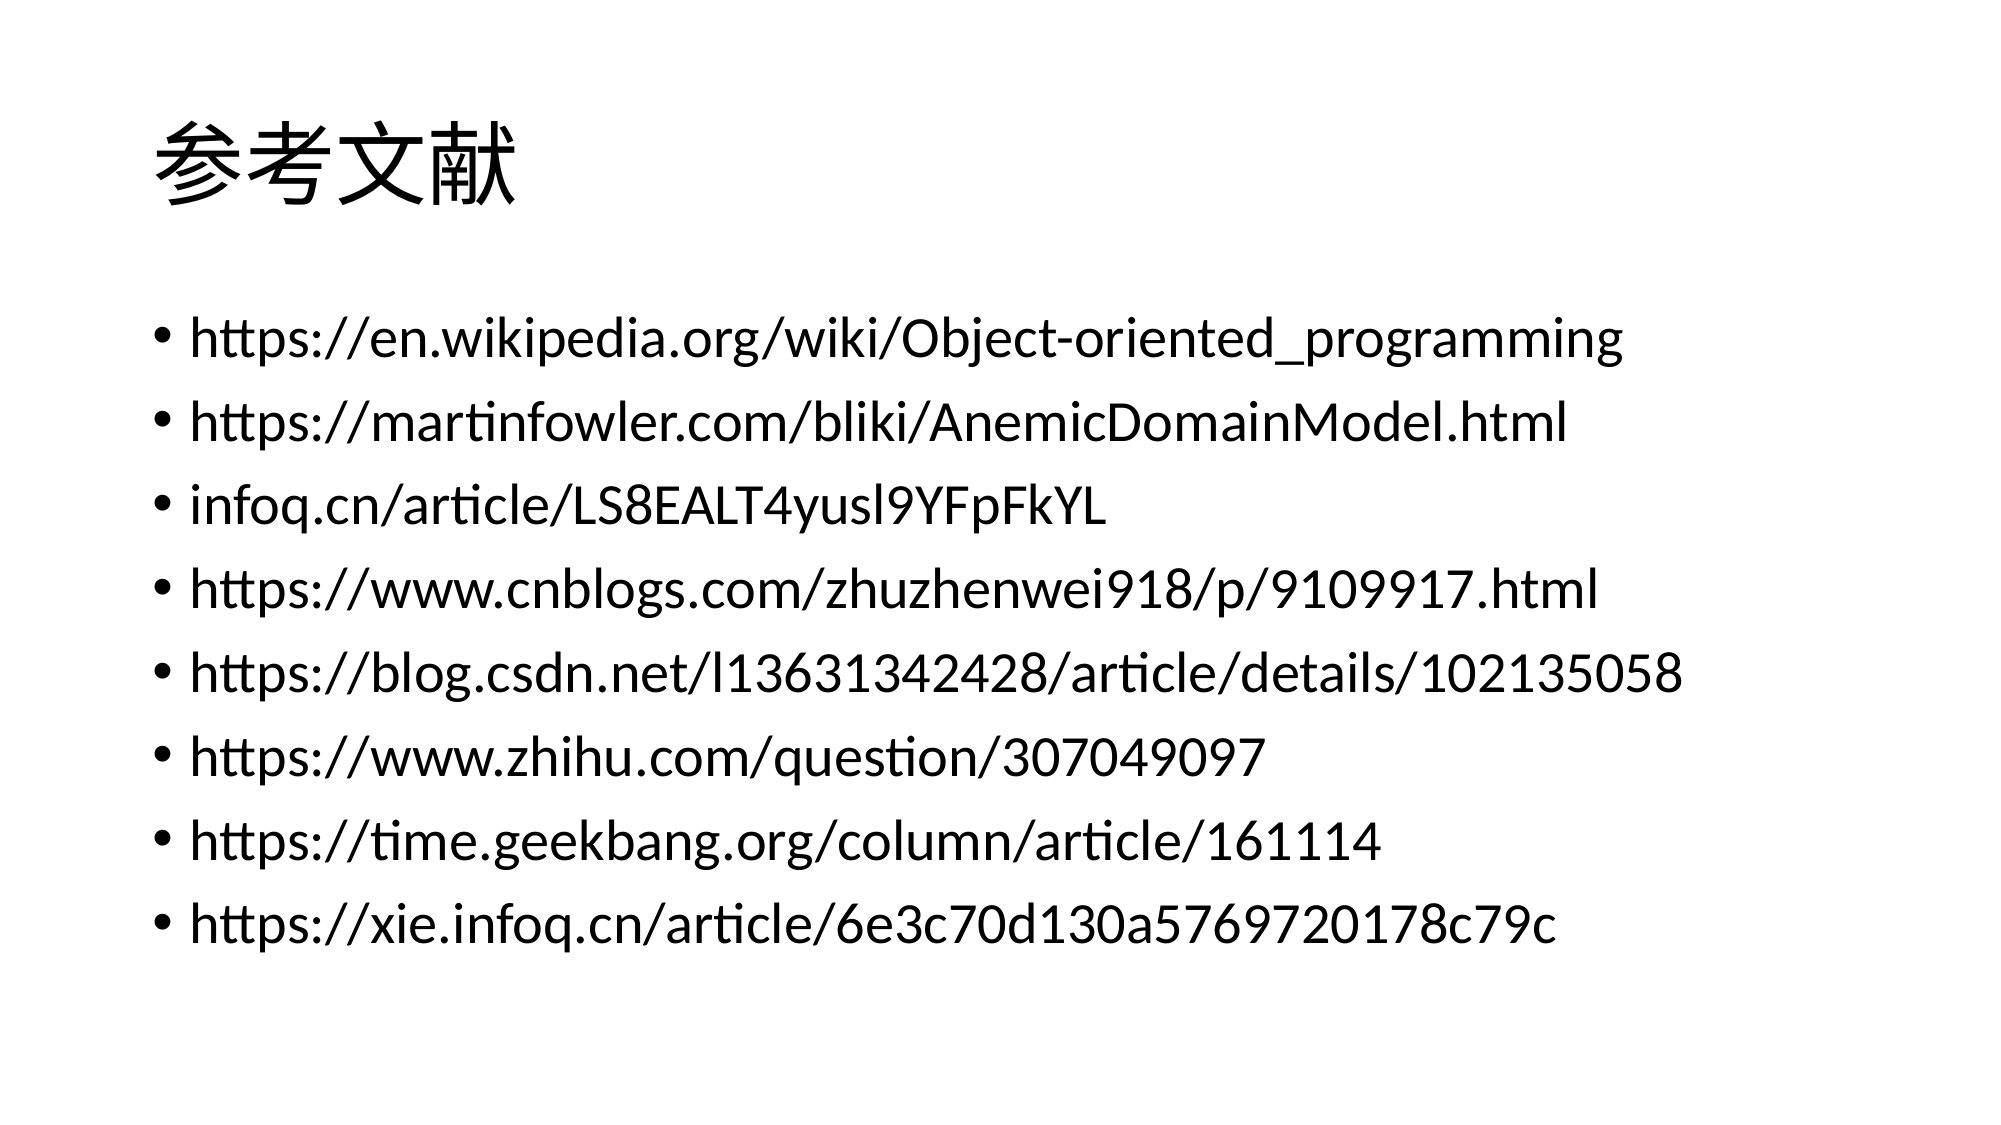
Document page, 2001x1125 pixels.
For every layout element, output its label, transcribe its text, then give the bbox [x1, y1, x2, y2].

title 参考文献 [137, 59, 1863, 278]
list https://en.wikipedia.org/wiki/Object-oriented_programming https://martinfowler.com/bliki/AnemicDomainModel.html infoq.cn/article/LS8EALT4yusl9YFpFkYL https://www.cnblogs.com/zhuzhenwei918/p/9109917.html https://blog.csdn.net/l13631342428/article/details/102135058 https://www.zhihu.com/question/307049097 https://time.geekbang.org/column/article/161114 https://xie.infoq.cn/article/6e3c70d130a5769720178c79c [137, 299, 1863, 1014]
